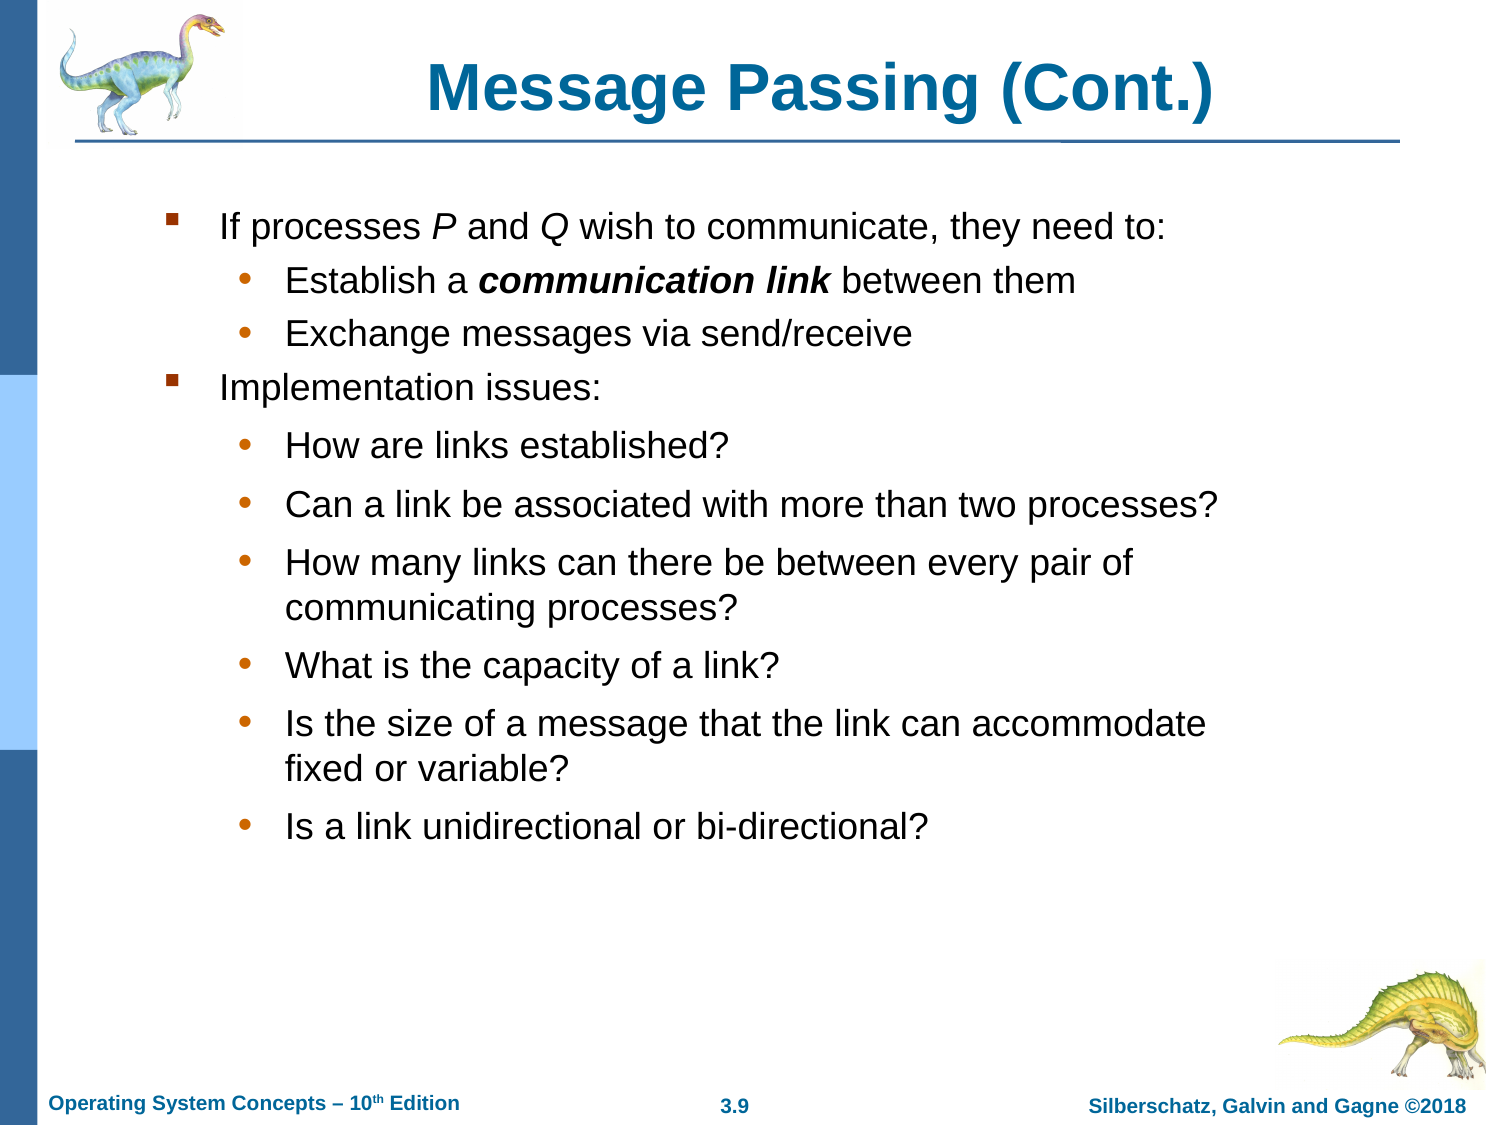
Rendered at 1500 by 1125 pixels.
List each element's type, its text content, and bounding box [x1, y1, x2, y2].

list If processes P and Q wish to communicate, they need to: Establish a communication link between them Exchange messages via send/receive Implementation issues: How are links established? Can a link be associated with more than two processes? How many links can there be between every pair of communicating processes? What is the capacity of a link? Is the size of a message that the link can accommodate fixed or variable? Is a link unidirectional or bi-directional? [147, 166, 1297, 934]
picture [46, 0, 243, 149]
picture [1275, 959, 1486, 1090]
title Message Passing (Cont.) [165, 36, 1478, 131]
